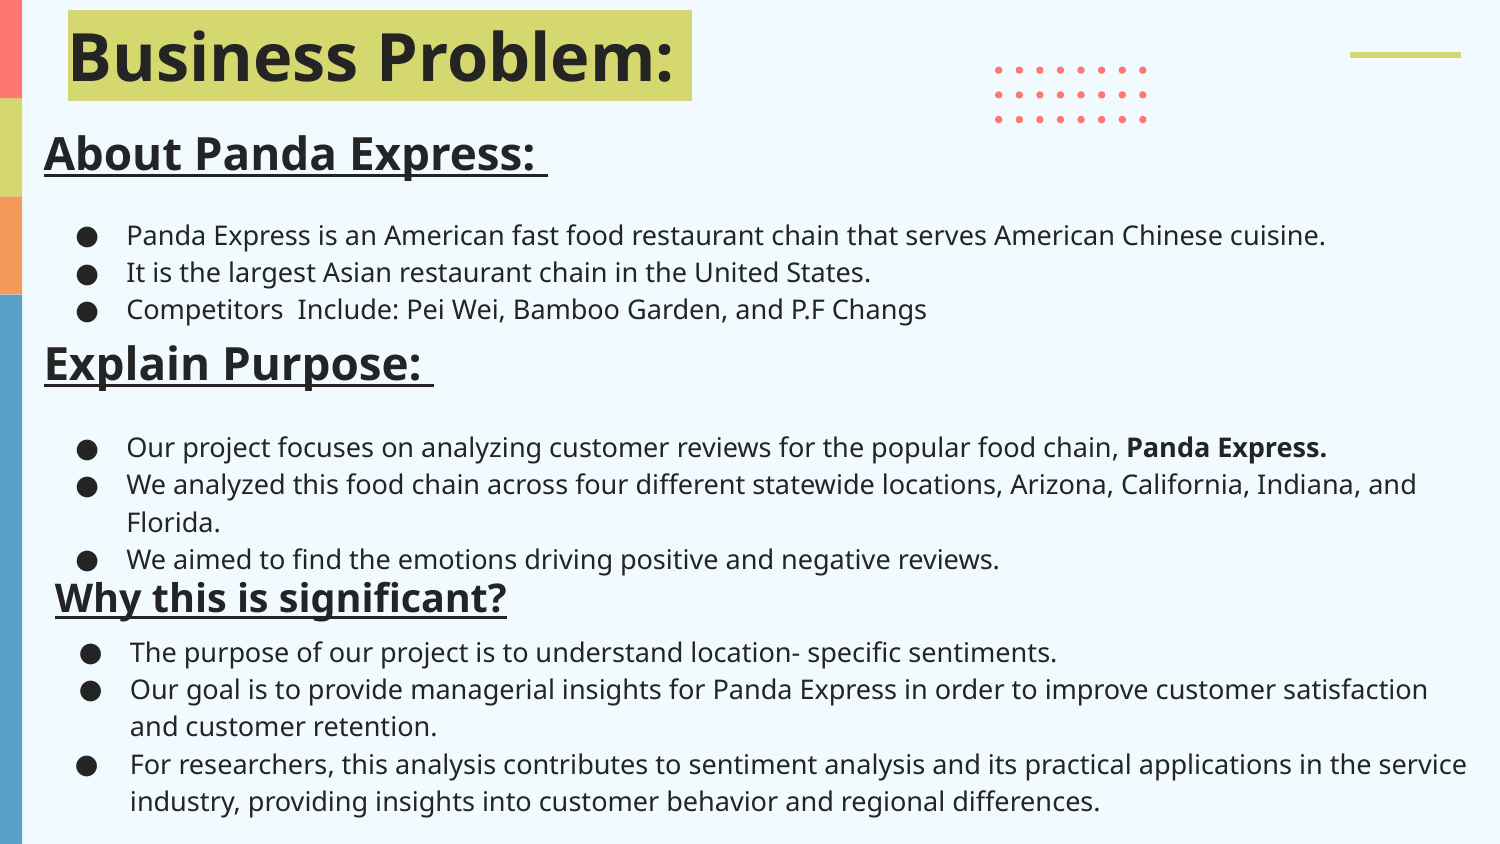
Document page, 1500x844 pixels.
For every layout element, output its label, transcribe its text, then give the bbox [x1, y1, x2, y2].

subtitle About Panda Express: [28, 93, 861, 195]
subtitle Panda Express is an American fast food restaurant chain that serves American Chinese cuisine. It is the largest Asian restaurant chain in the United States. Competitors Include: Pei Wei, Bamboo Garden, and P.F Changs [36, 198, 1464, 330]
title Business Problem: [28, 0, 732, 93]
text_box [996, 67, 1146, 123]
subtitle Explain Purpose: [28, 304, 861, 405]
subtitle Why this is significant? [39, 567, 602, 615]
subtitle The purpose of our project is to understand location- specific sentiments. Our goal is to provide managerial insights for Panda Express in order to improve customer satisfaction and customer retention. For researchers, this analysis contributes to sentiment analysis and its practical applications in the service industry, providing insights into customer behavior and regional differences. [39, 615, 1489, 844]
subtitle Our project focuses on analyzing customer reviews for the popular food chain, Panda Express. We analyzed this food chain across four different statewide locations, Arizona, California, Indiana, and Florida. We aimed to find the emotions driving positive and negative reviews. [36, 410, 1464, 562]
